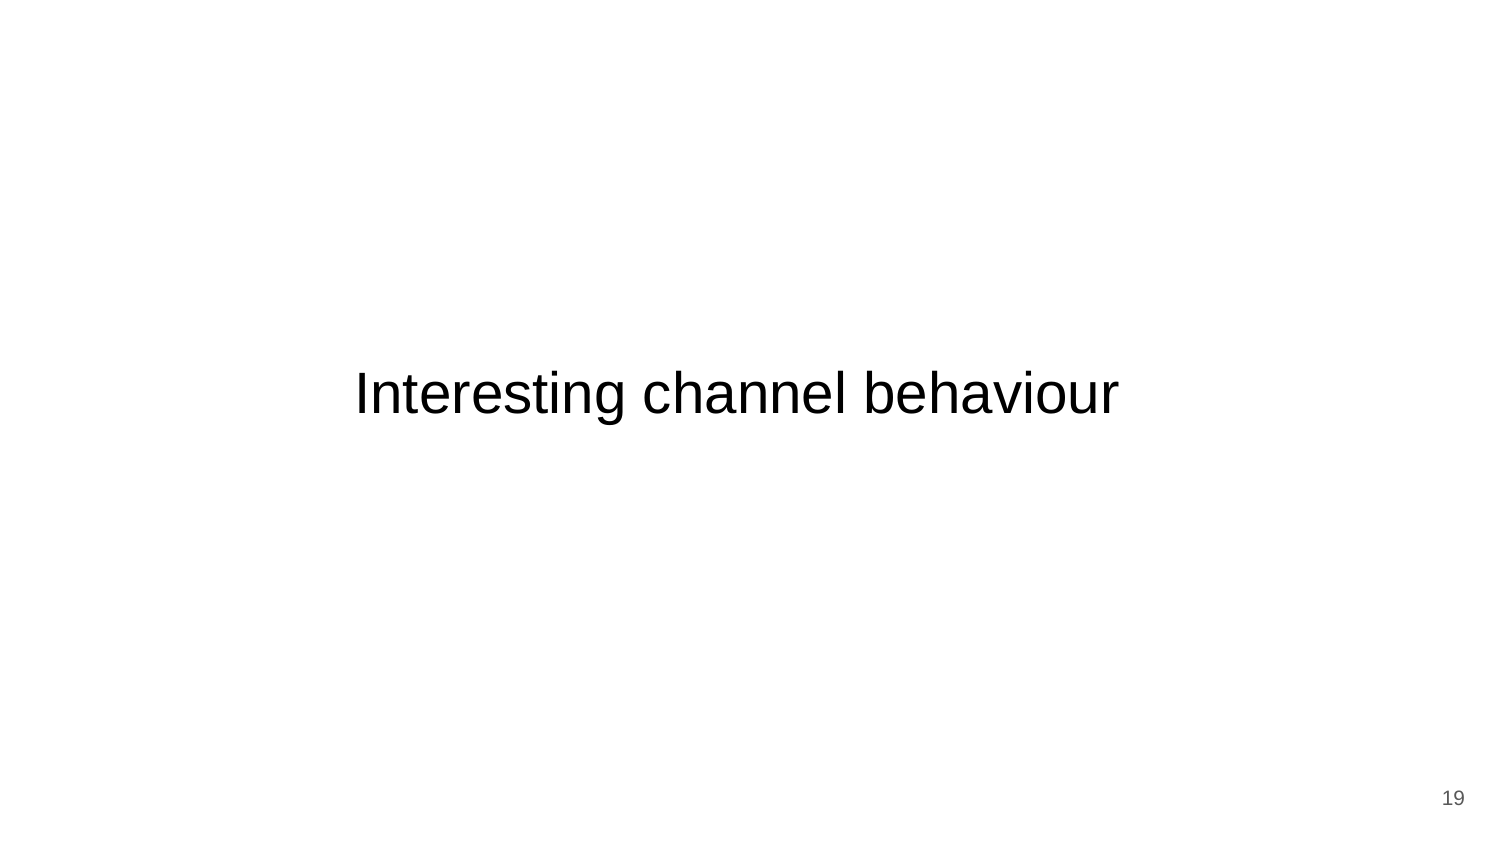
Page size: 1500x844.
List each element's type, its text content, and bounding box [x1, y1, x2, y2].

title Interesting channel behaviour [38, 340, 1437, 435]
slide_number ‹#› [1389, 764, 1480, 830]
